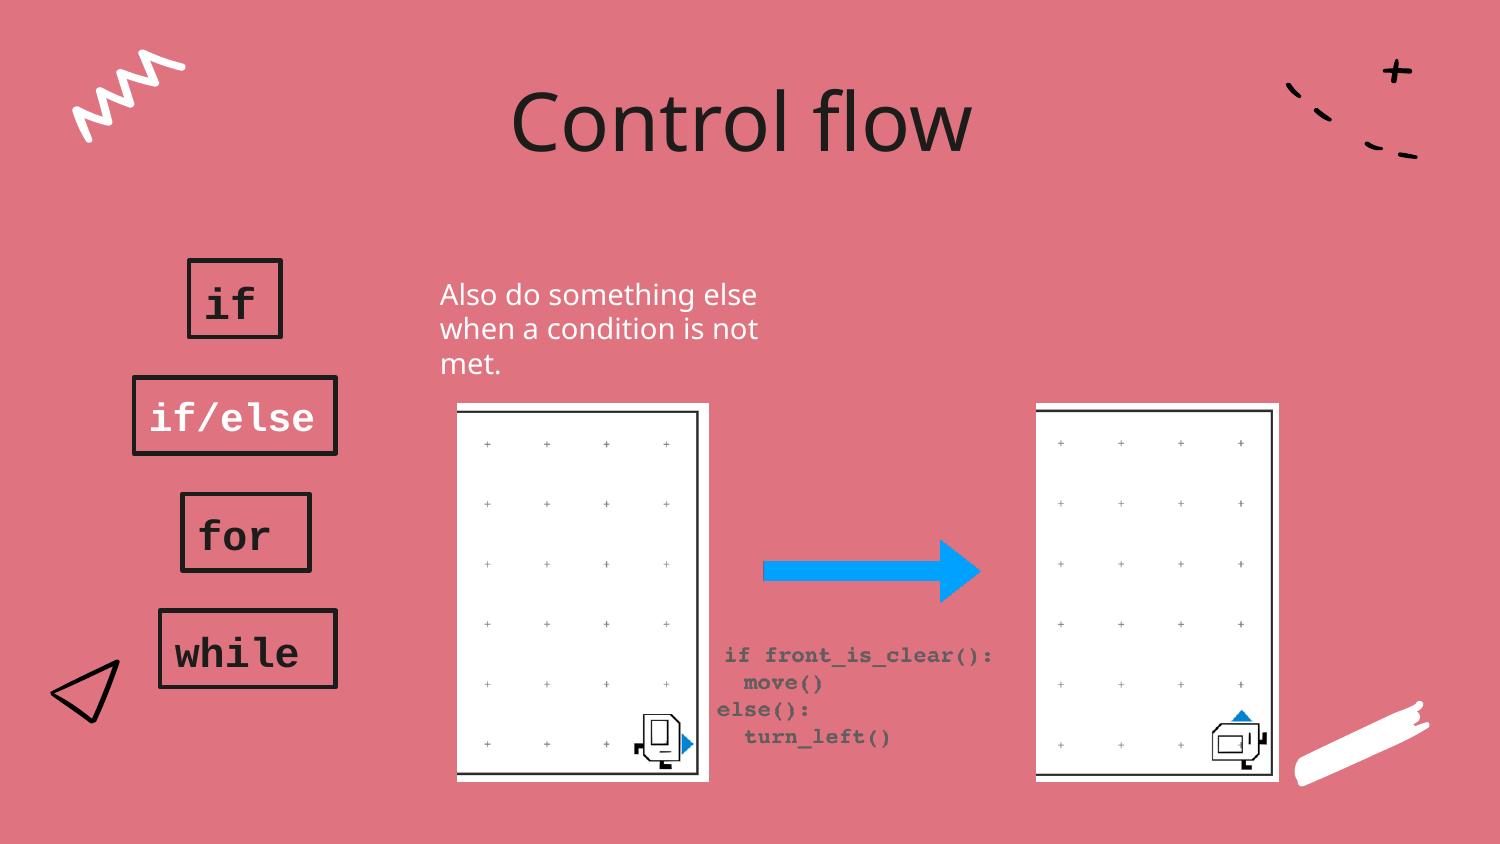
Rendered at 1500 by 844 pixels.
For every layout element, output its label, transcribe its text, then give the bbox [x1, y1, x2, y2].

title Control flow [118, 55, 1382, 144]
text_box Also do something else when a condition is not met. [424, 260, 807, 386]
list while [159, 610, 336, 687]
list for [182, 494, 310, 571]
picture [457, 403, 1279, 782]
list if [188, 260, 281, 337]
list if/else [133, 377, 336, 454]
